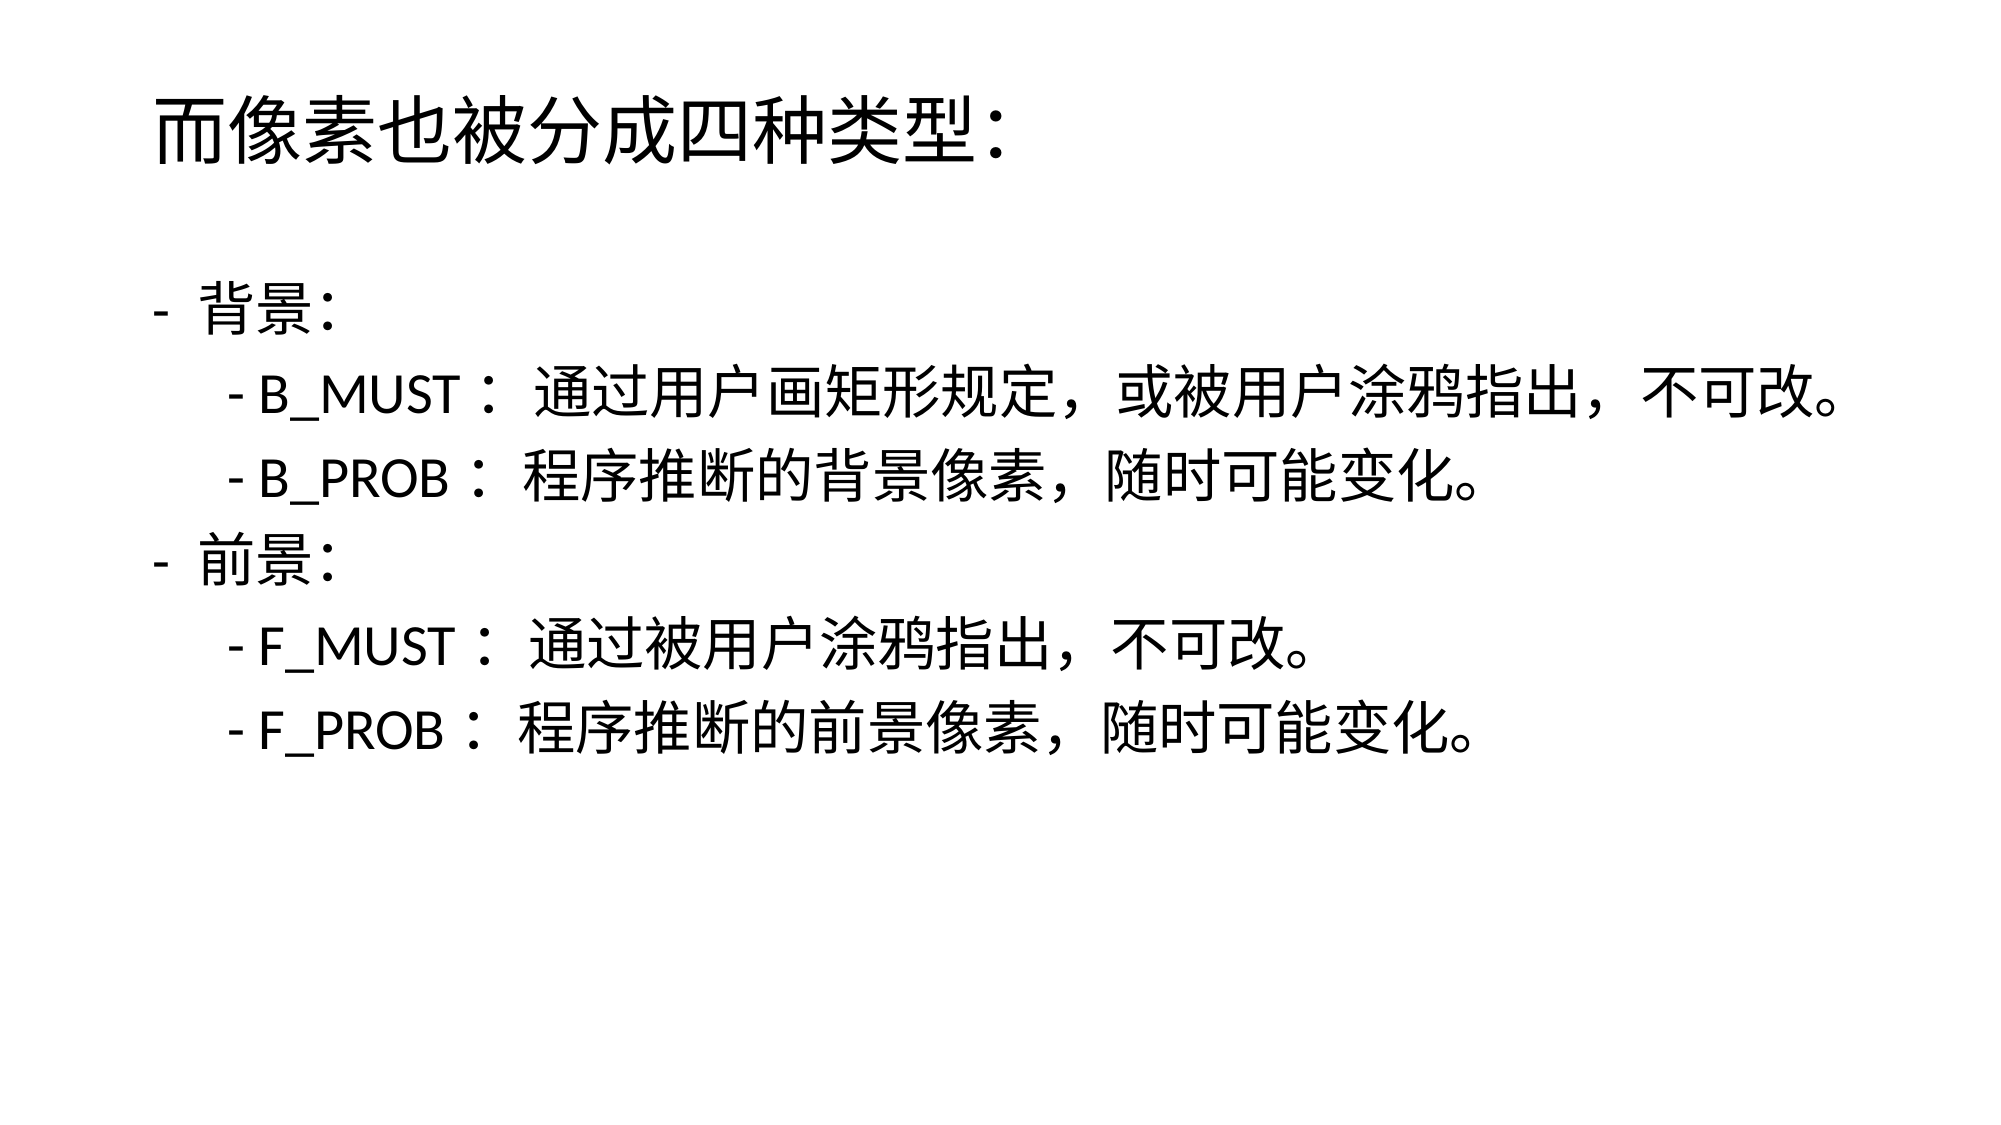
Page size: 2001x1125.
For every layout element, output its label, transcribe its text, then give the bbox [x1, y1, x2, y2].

list 而像素也被分成四种类型： - 背景： - B_MUST：通过用户画矩形规定，或被用户涂鸦指出，不可改。 - B_PROB：程序推断的背景像素，随时可能变化。 - 前景： - F_MUST：通过被用户涂鸦指出，不可改。 - F_PROB：程序推断的前景像素，随时可能变化。 [137, 86, 1863, 1014]
